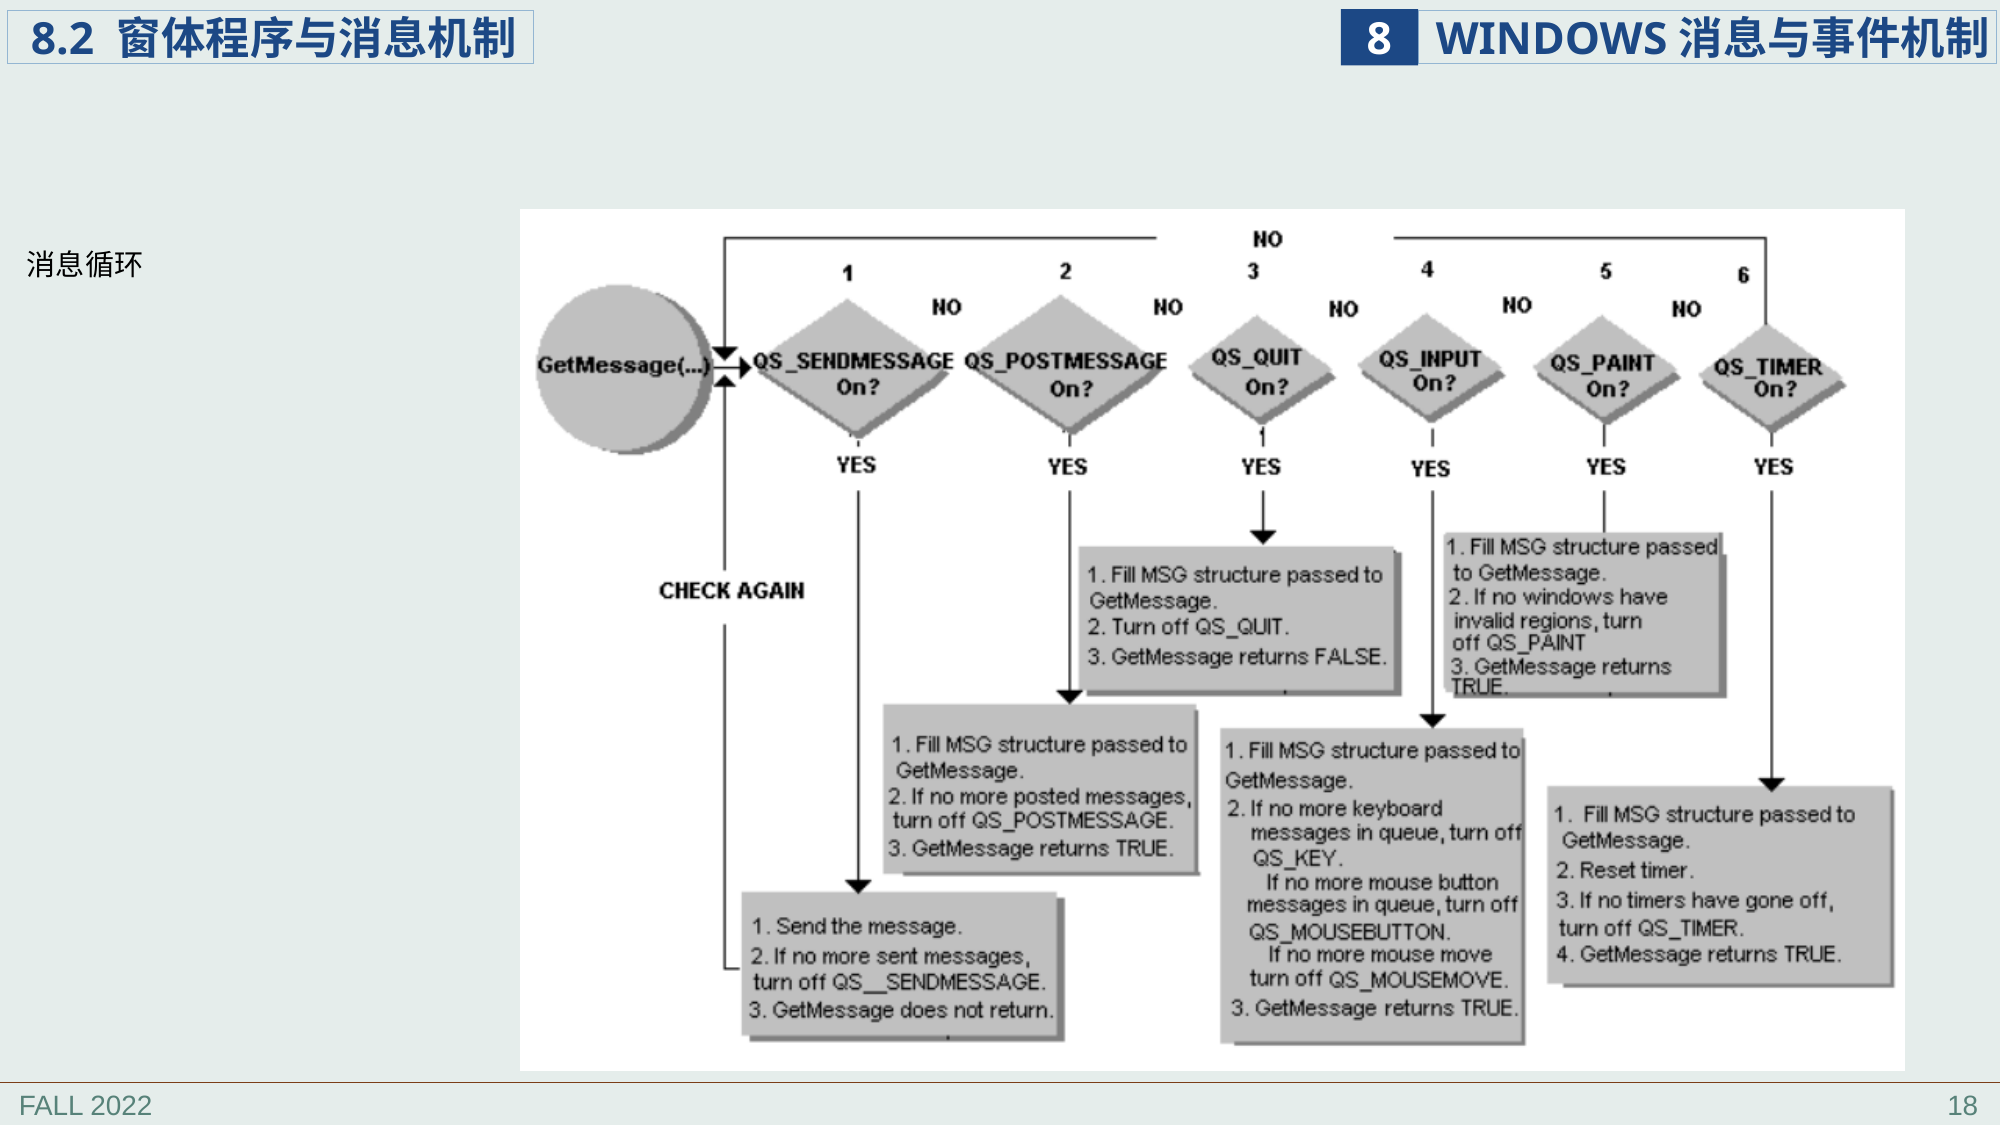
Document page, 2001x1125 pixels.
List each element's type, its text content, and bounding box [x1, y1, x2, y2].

picture [520, 209, 1906, 1071]
title 消息循环 [15, 183, 494, 345]
